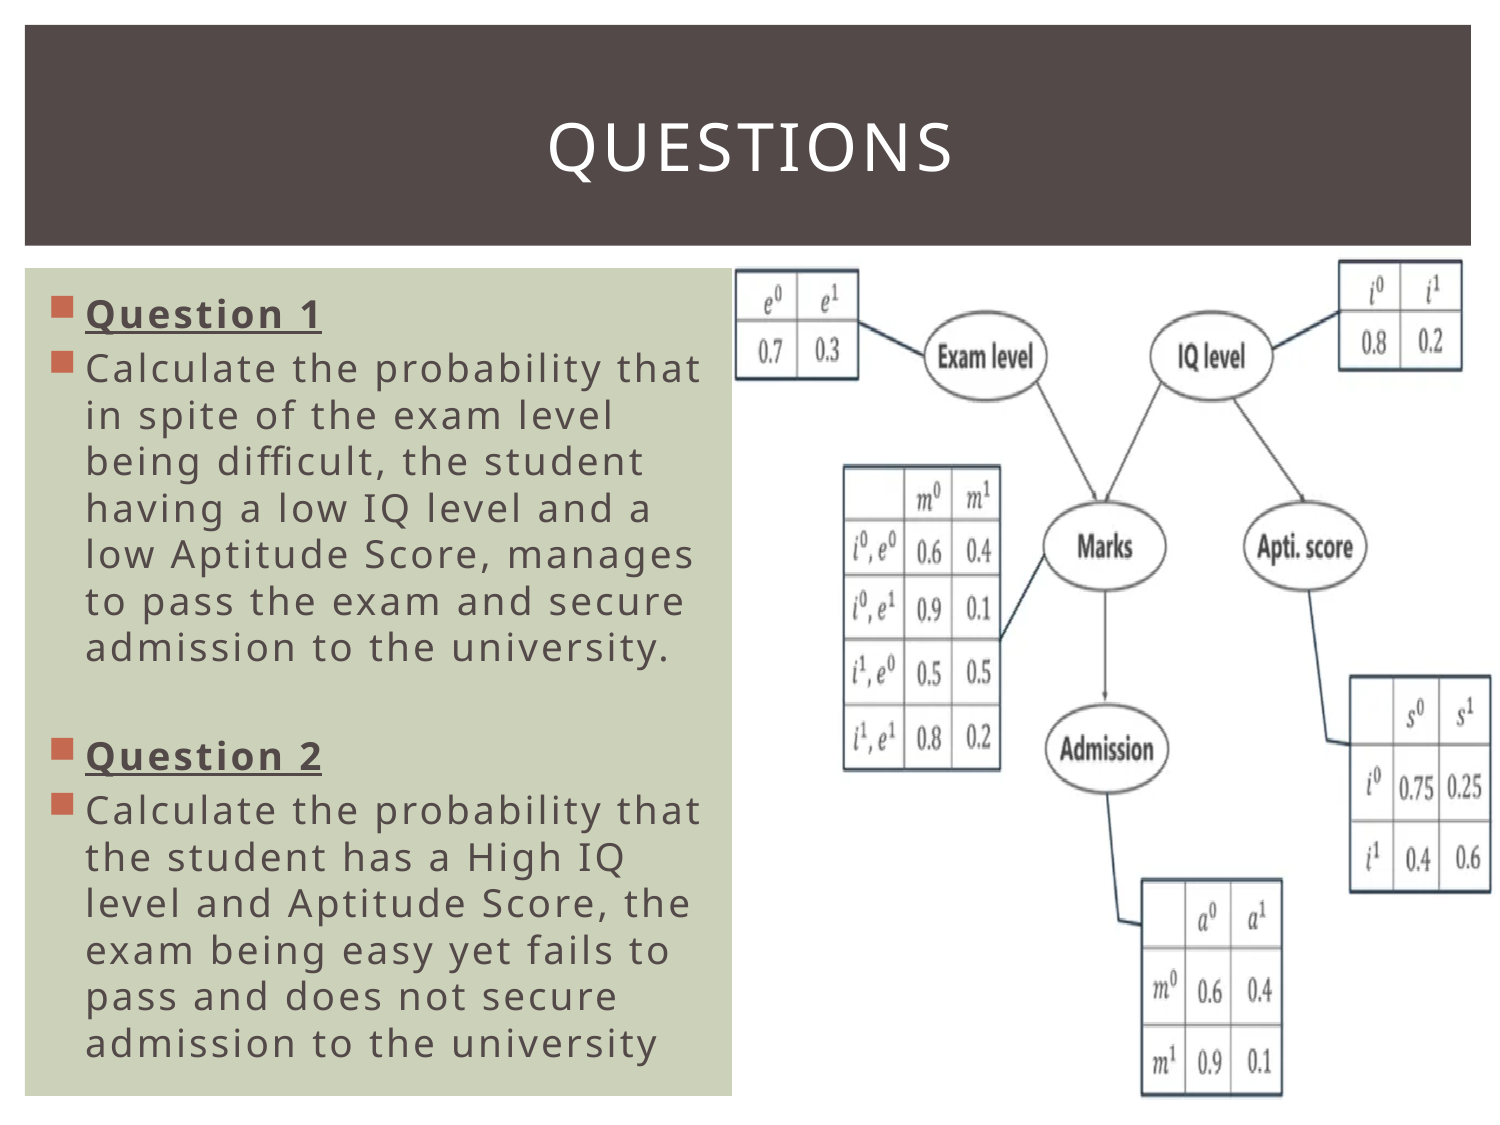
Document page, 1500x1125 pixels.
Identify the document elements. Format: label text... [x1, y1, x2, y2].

picture [732, 249, 1500, 1101]
title Questions [62, 58, 1438, 232]
list Question 1 Calculate the probability that in spite of the exam level being difficult, the student having a low IQ level and a low Aptitude Score, manages to pass the exam and secure admission to the university. Question 2 Calculate the probability that the student has a High IQ level and Aptitude Score, the exam being easy yet fails to pass and does not secure admission to the university [24, 281, 727, 1088]
